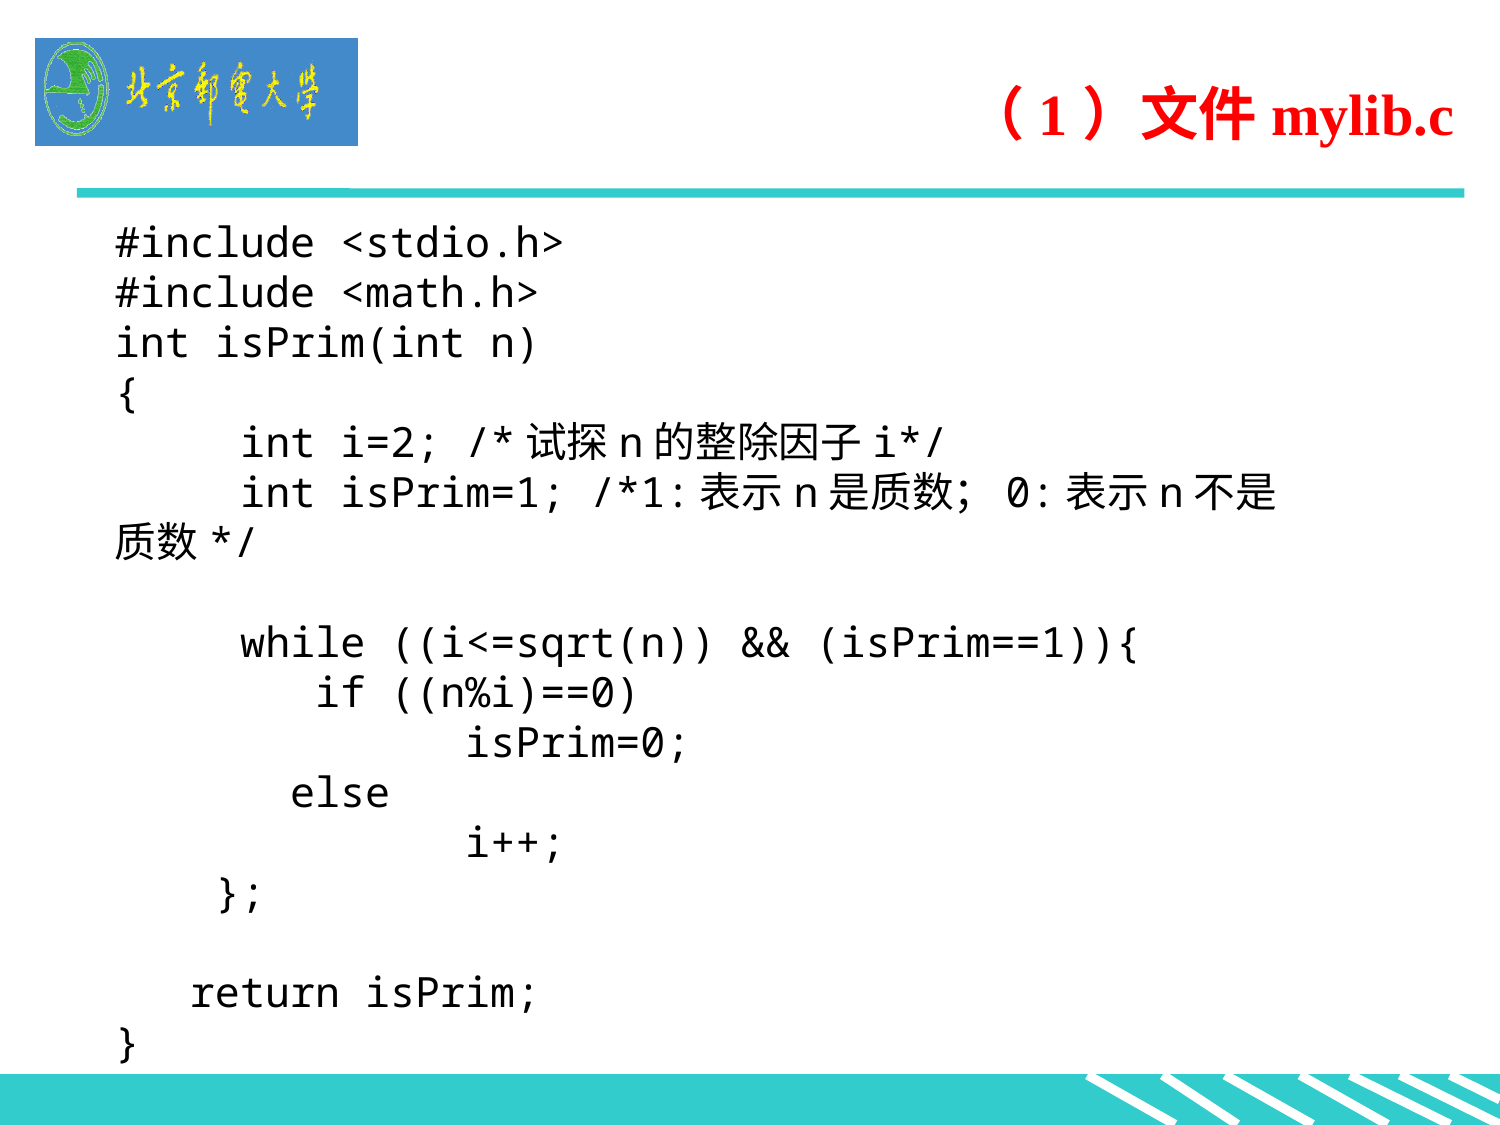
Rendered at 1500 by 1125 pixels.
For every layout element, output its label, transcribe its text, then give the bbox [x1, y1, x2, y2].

text_box （1）文件mylib.c [856, 78, 1469, 156]
picture [34, 37, 358, 146]
text_box #include <stdio.h> #include <math.h> int isPrim(int n) { int i=2; /*试探n的整除因子i*/ int isPrim=1; /*1:表示n是质数；0:表示n不是质数*/ while ((i<=sqrt(n)) && (isPrim==1)){ if ((n%i)==0) isPrim=0; else i++; }; return isPrim; } [100, 208, 1329, 1074]
